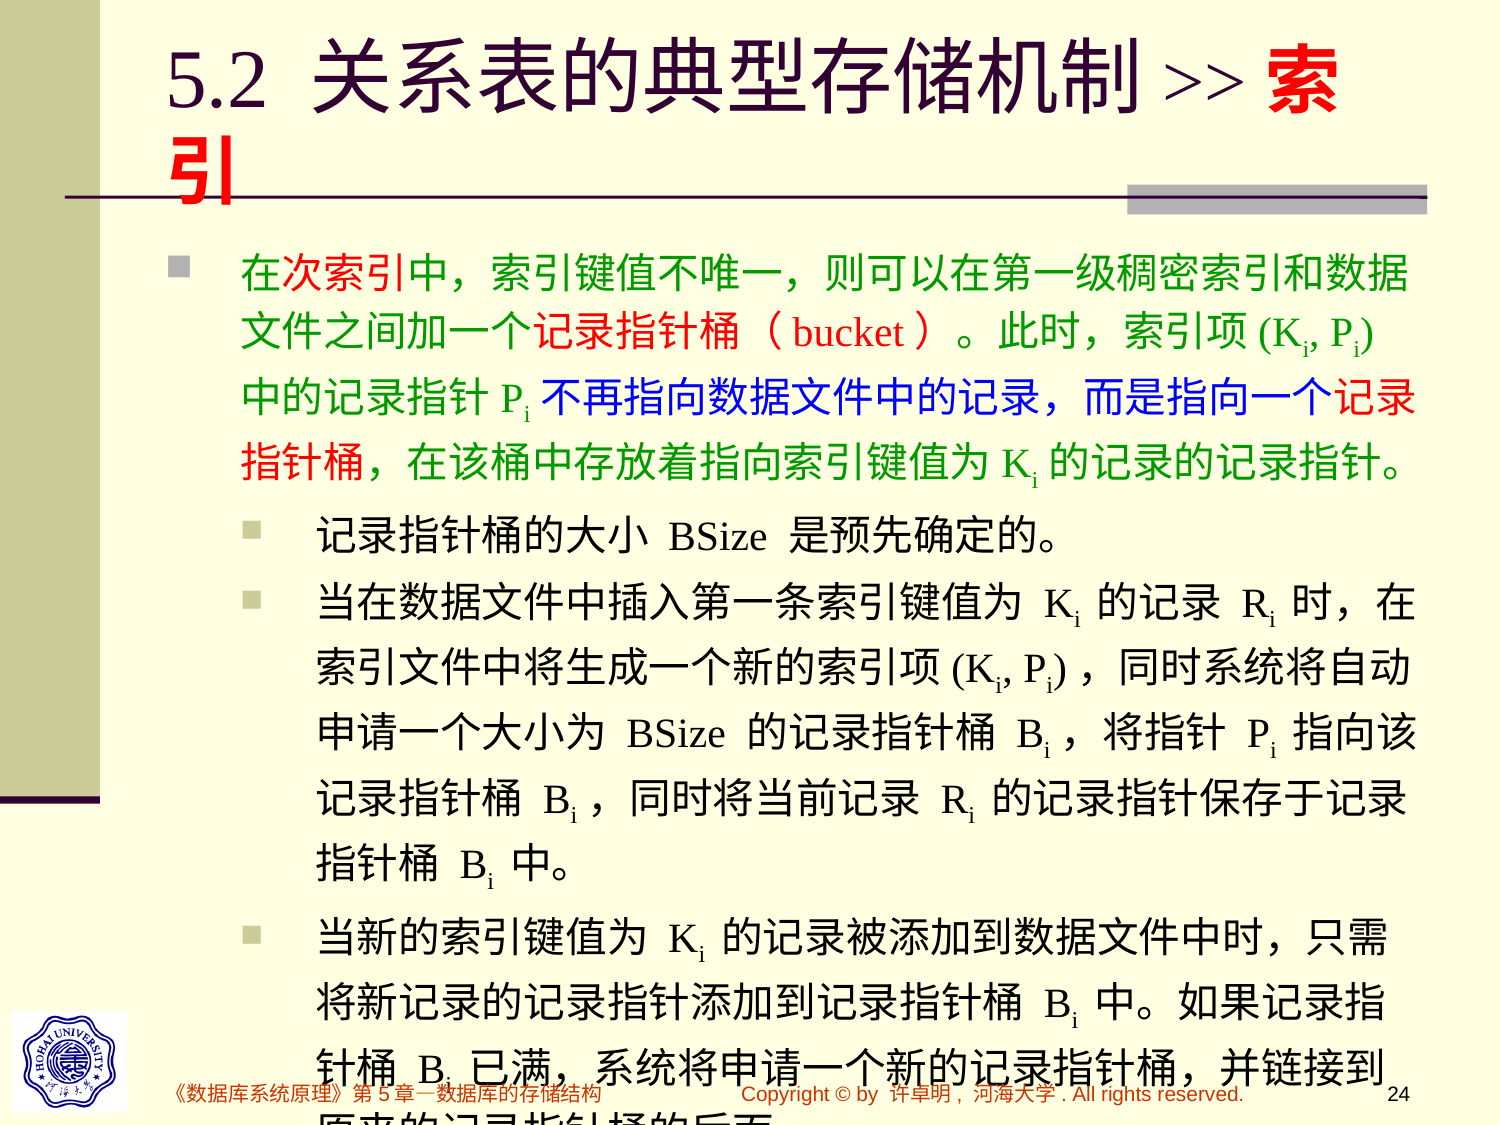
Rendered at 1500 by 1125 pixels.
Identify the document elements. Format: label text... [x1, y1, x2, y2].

picture [11, 1011, 127, 1113]
slide_number 24 [1316, 1073, 1425, 1115]
list 在次索引中，索引键值不唯一，则可以在第一级稠密索引和数据文件之间加一个记录指针桶（bucket）。此时，索引项(Ki, Pi)中的记录指针Pi不再指向数据文件中的记录，而是指向一个记录指针桶，在该桶中存放着指向索引键值为Ki的记录的记录指针。 记录指针桶的大小 BSize 是预先确定的。 当在数据文件中插入第一条索引键值为 Ki 的记录 Ri 时，在索引文件中将生成一个新的索引项(Ki, Pi)，同时系统将自动申请一个大小为 BSize 的记录指针桶 Bi，将指针 Pi 指向该记录指针桶 Bi，同时将当前记录 Ri 的记录指针保存于记录指针桶 Bi 中。 当新的索引键值为 Ki 的记录被添加到数据文件中时，只需将新记录的记录指针添加到记录指针桶 Bi 中。如果记录指针桶 Bi 已满，系统将申请一个新的记录指针桶，并链接到原来的记录指针桶的后面。 [149, 231, 1436, 1074]
slide_number Copyright © by 许卓明, 河海大学. All rights reserved. [726, 1073, 1294, 1115]
footer 《数据库系统原理》第5章—数据库的存储结构 [151, 1073, 703, 1115]
title 5.2 关系表的典型存储机制>>索引 [149, 53, 1426, 185]
